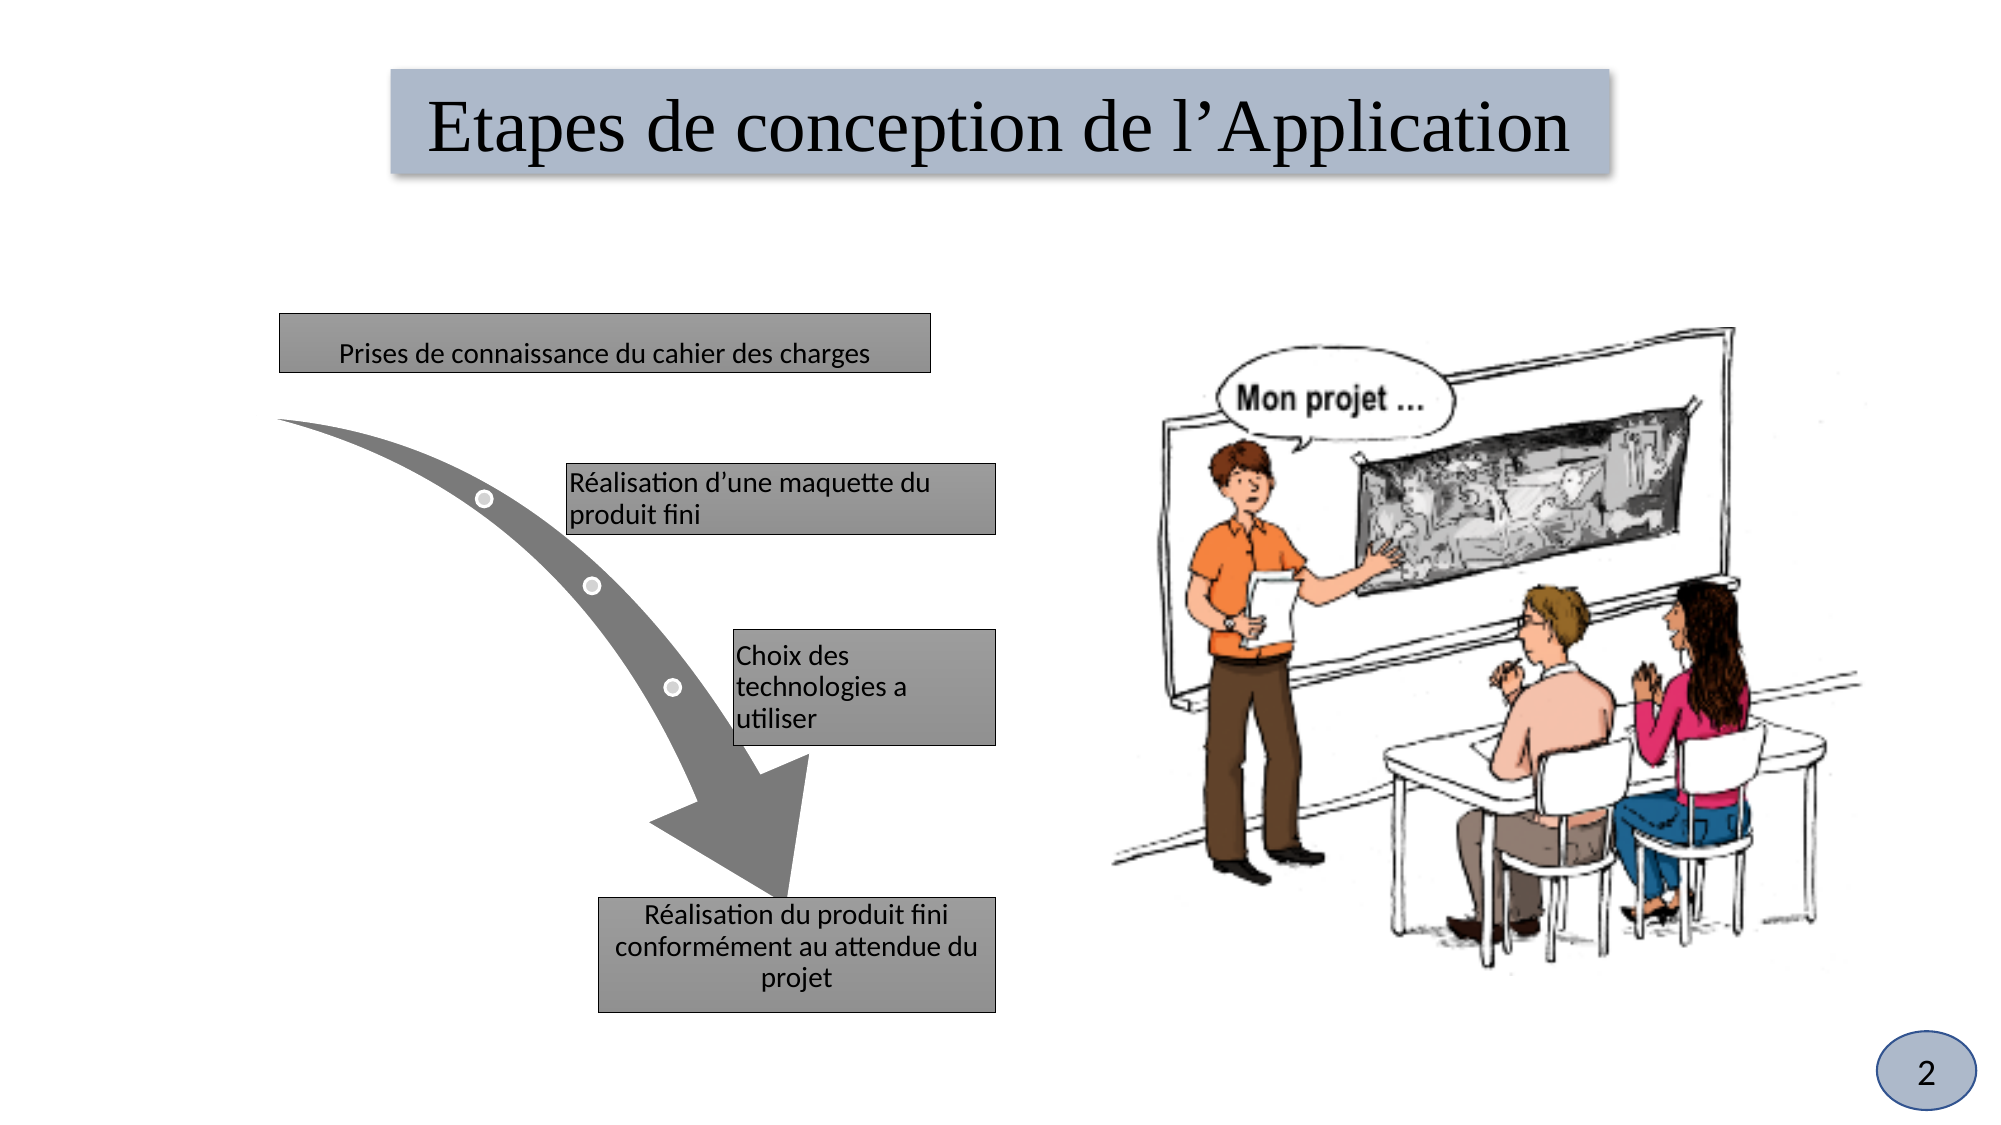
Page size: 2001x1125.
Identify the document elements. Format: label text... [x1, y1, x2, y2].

text_box 2 [1875, 1030, 1978, 1112]
picture [1110, 326, 1868, 976]
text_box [41, 290, 977, 1013]
text_box Etapes de conception de l’Application [390, 69, 1610, 174]
